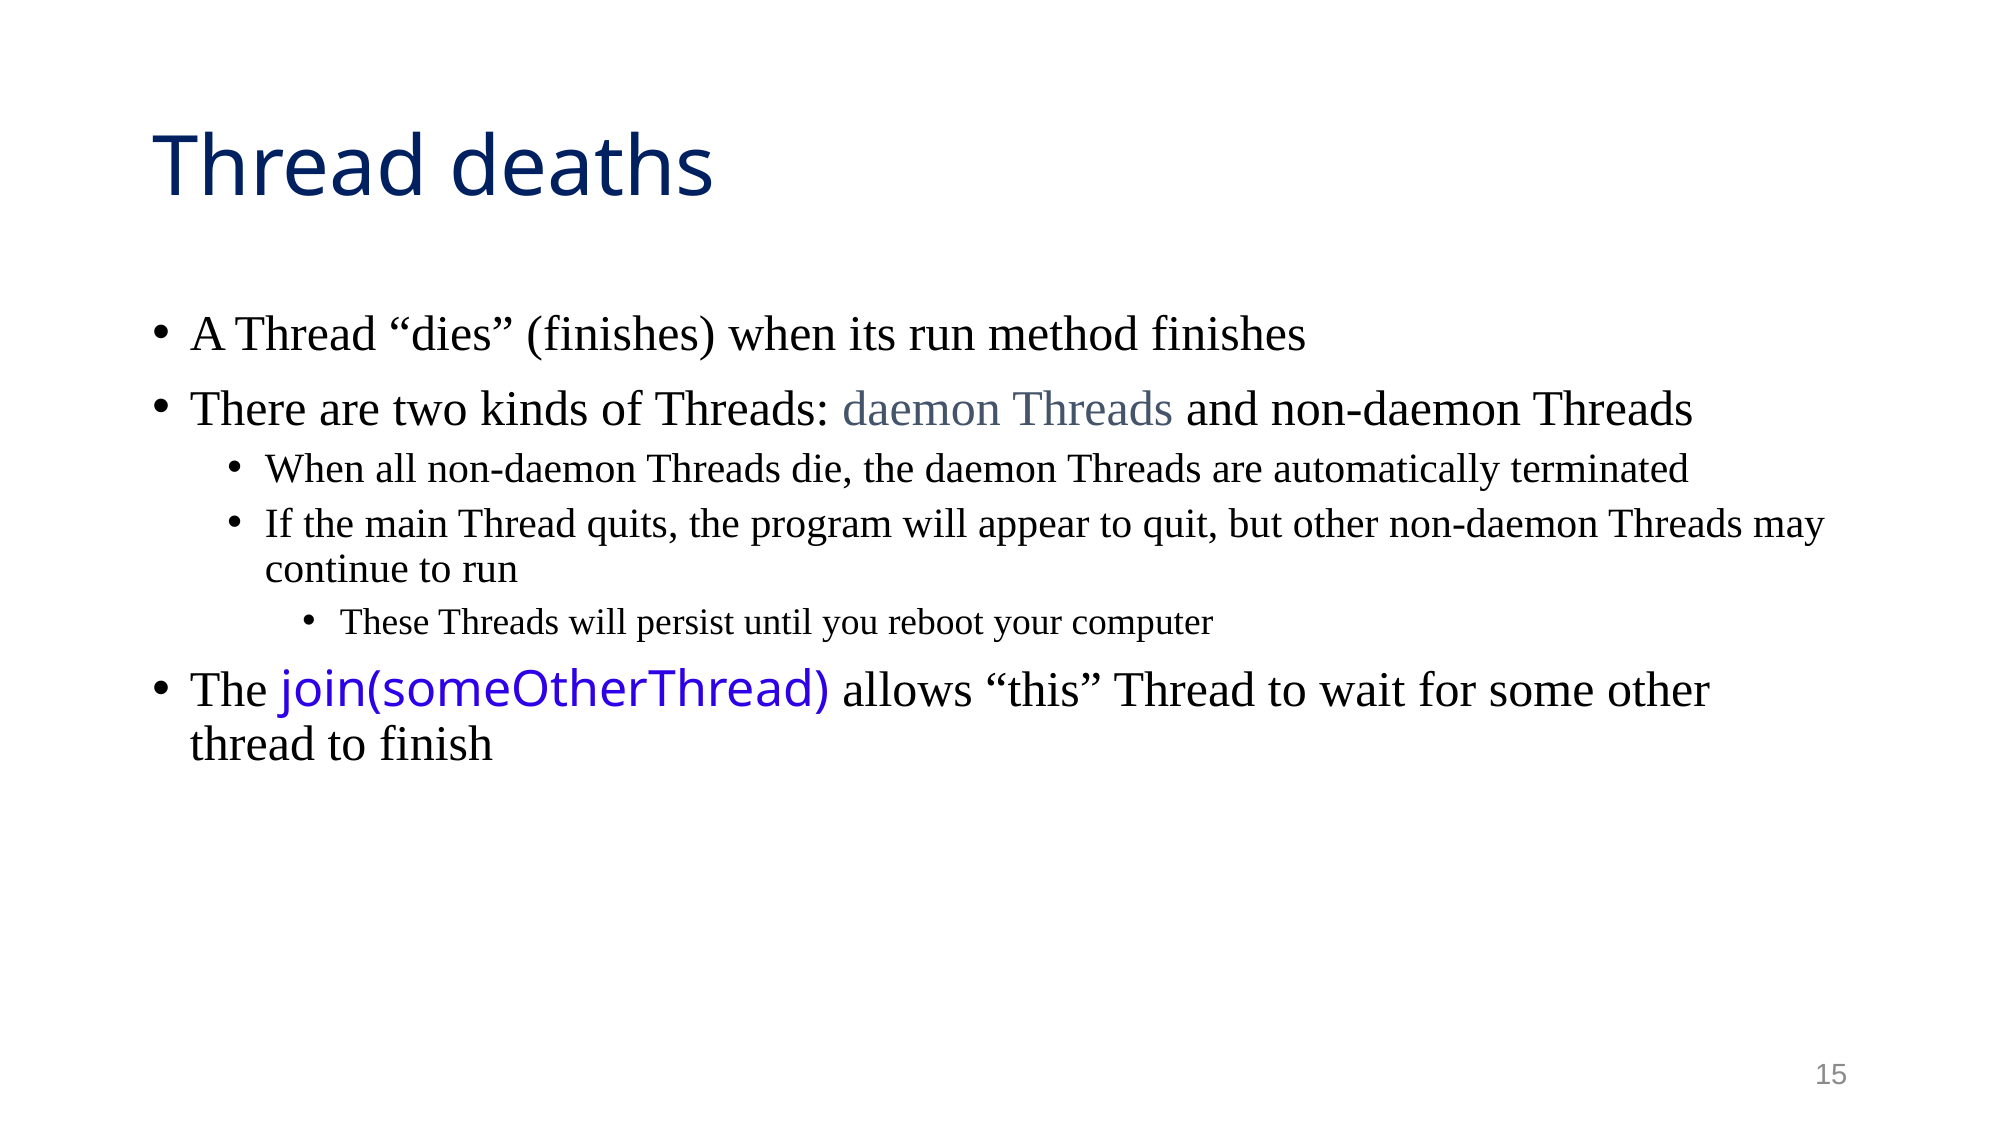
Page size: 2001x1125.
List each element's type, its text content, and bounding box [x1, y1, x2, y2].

list A Thread “dies” (finishes) when its run method finishes There are two kinds of Threads: daemon Threads and non-daemon Threads When all non-daemon Threads die, the daemon Threads are automatically terminated If the main Thread quits, the program will appear to quit, but other non-daemon Threads may continue to run These Threads will persist until you reboot your computer The join(someOtherThread) allows “this” Thread to wait for some other thread to finish [137, 299, 1863, 1014]
slide_number 15 [1412, 1042, 1863, 1103]
title Thread deaths [137, 59, 1863, 278]
